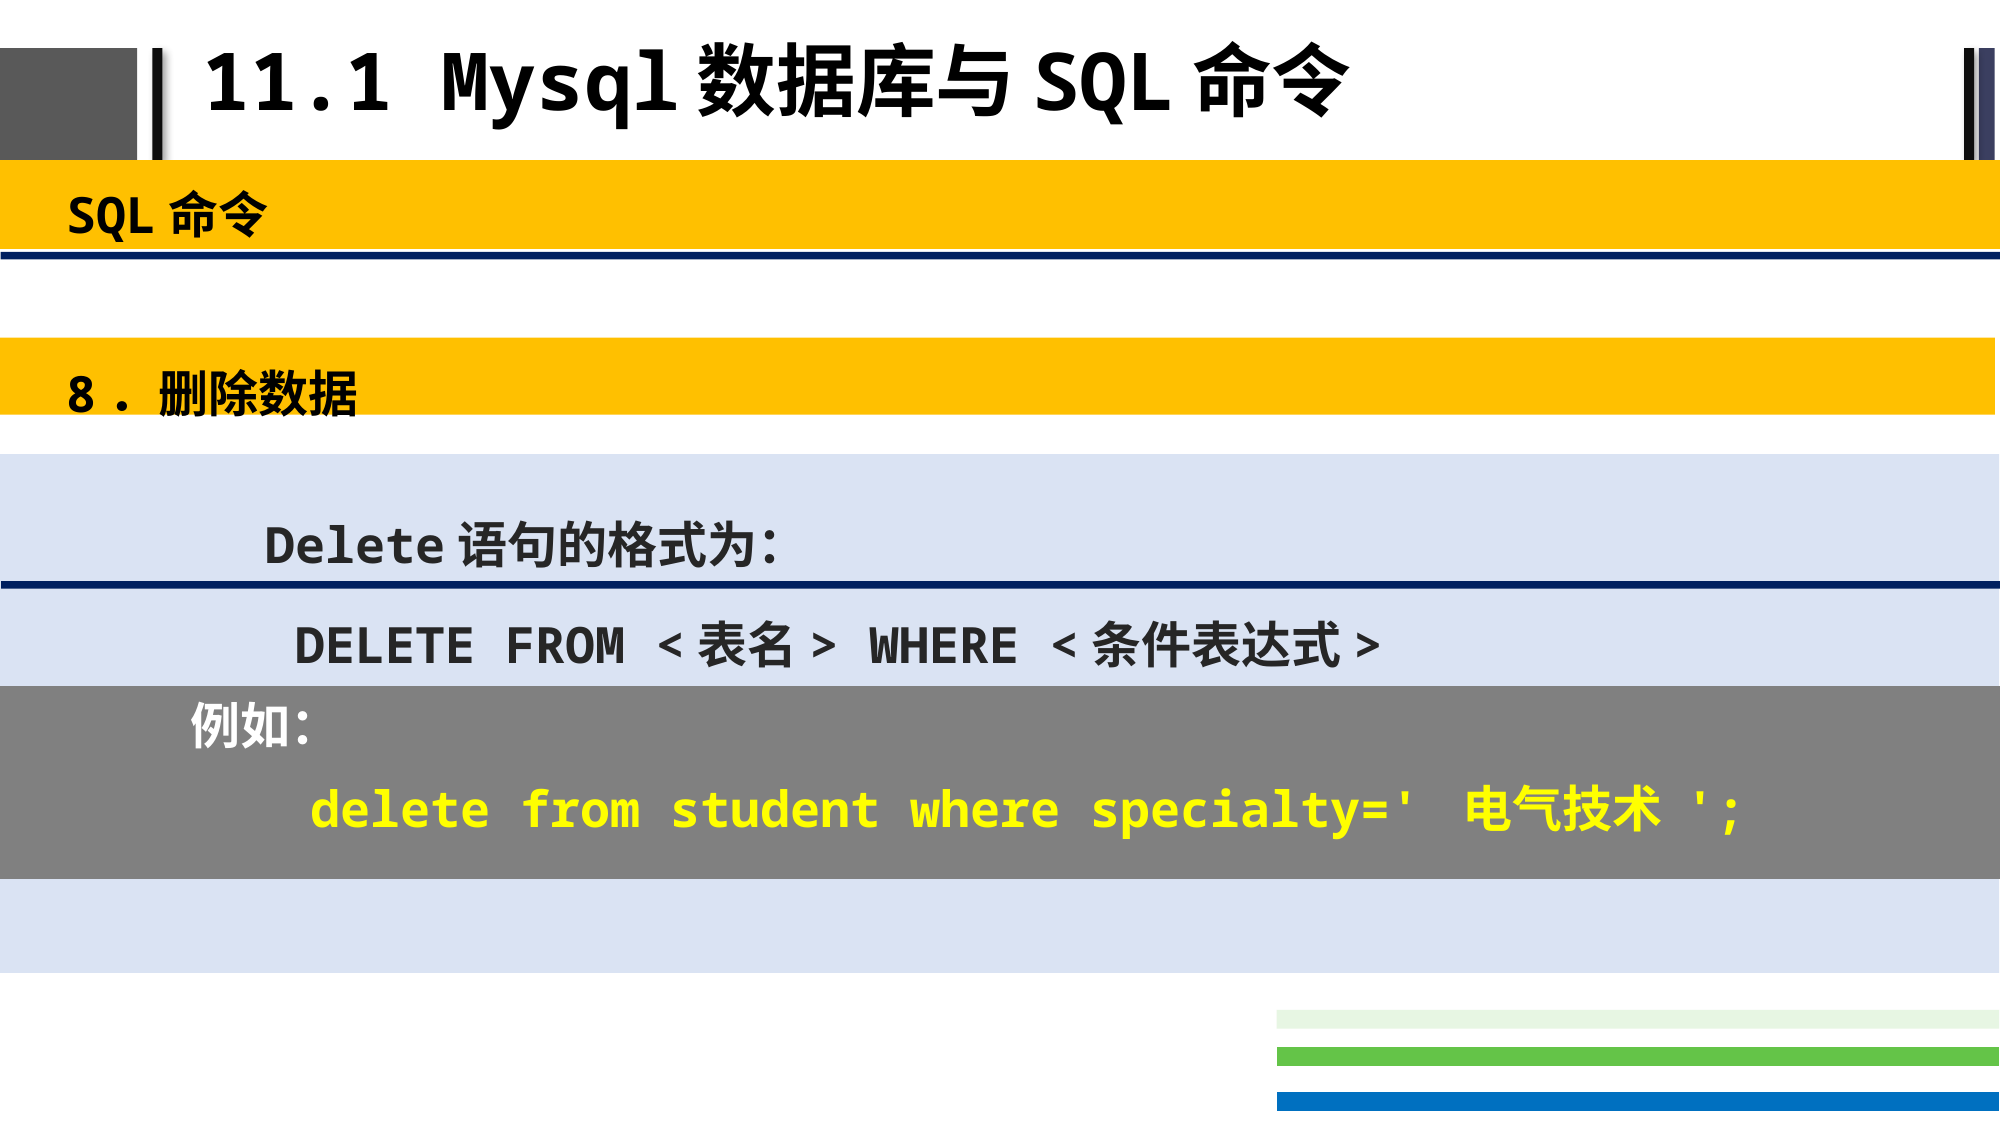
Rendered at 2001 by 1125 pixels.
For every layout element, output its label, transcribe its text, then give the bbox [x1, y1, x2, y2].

text_box 8．删除数据 [46, 322, 1807, 414]
text_box [0, 251, 2000, 260]
text_box [0, 453, 2000, 580]
text_box [0, 880, 2000, 974]
text_box Delete语句的格式为： DELETE FROM <表名> WHERE <条件表达式> 例如： delete from student where specialty=' 电气技术 '; [170, 473, 1882, 574]
text_box [170, 638, 1882, 736]
text_box [0, 580, 2000, 590]
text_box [1276, 1009, 2000, 1111]
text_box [0, 159, 2000, 249]
text_box [0, 684, 2000, 880]
title 11.1 Mysql数据库与SQL命令 [187, 2, 1459, 159]
text_box [0, 336, 1996, 416]
text_box [0, 590, 2000, 684]
